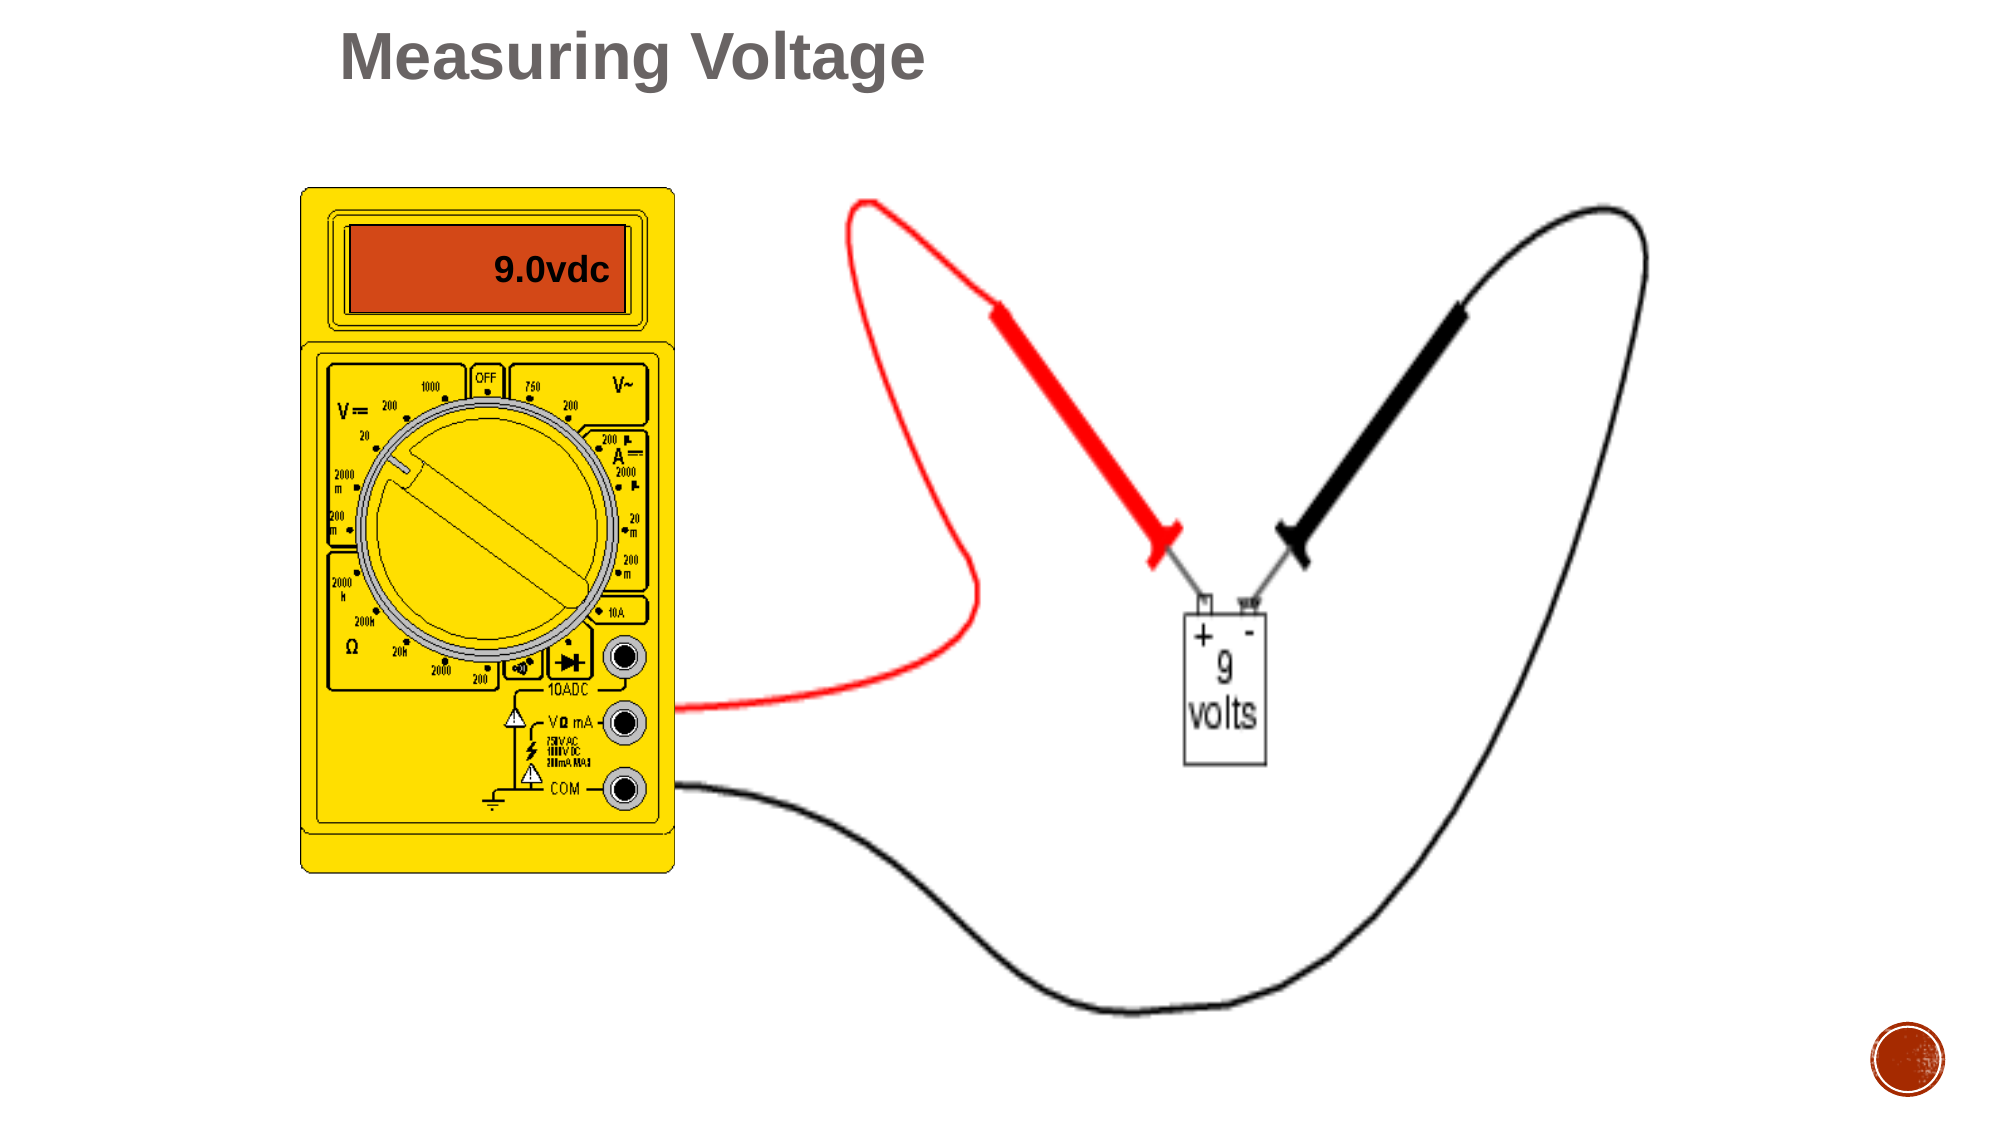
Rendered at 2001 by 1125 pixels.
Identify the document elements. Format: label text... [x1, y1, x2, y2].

text_box Measuring Voltage [324, 0, 1675, 105]
picture [675, 182, 1663, 1038]
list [302, 189, 674, 874]
